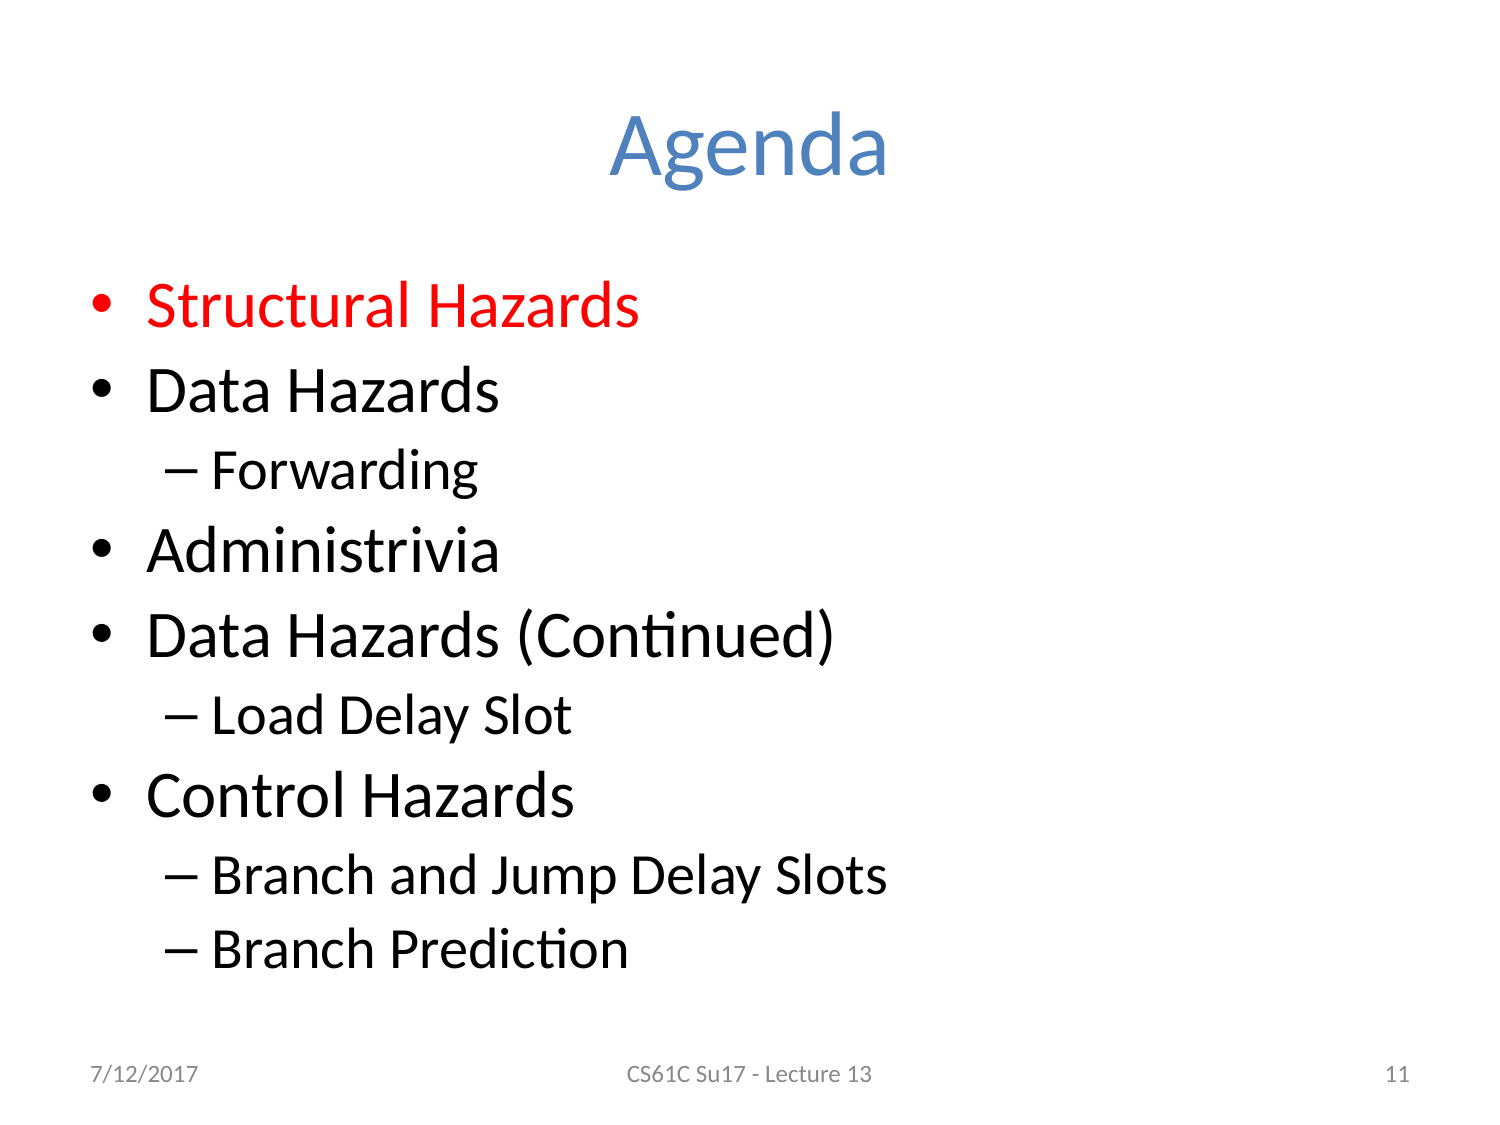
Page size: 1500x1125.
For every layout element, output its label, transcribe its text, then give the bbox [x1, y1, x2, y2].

list Structural Hazards Data Hazards Forwarding Administrivia Data Hazards (Continued) Load Delay Slot Control Hazards Branch and Jump Delay Slots Branch Prediction [75, 262, 1425, 1073]
title Agenda [75, 45, 1425, 233]
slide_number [75, 1042, 425, 1103]
footer CS61C Su17 - Lecture 13 [512, 1042, 988, 1103]
slide_number 11 [1074, 1042, 1425, 1103]
